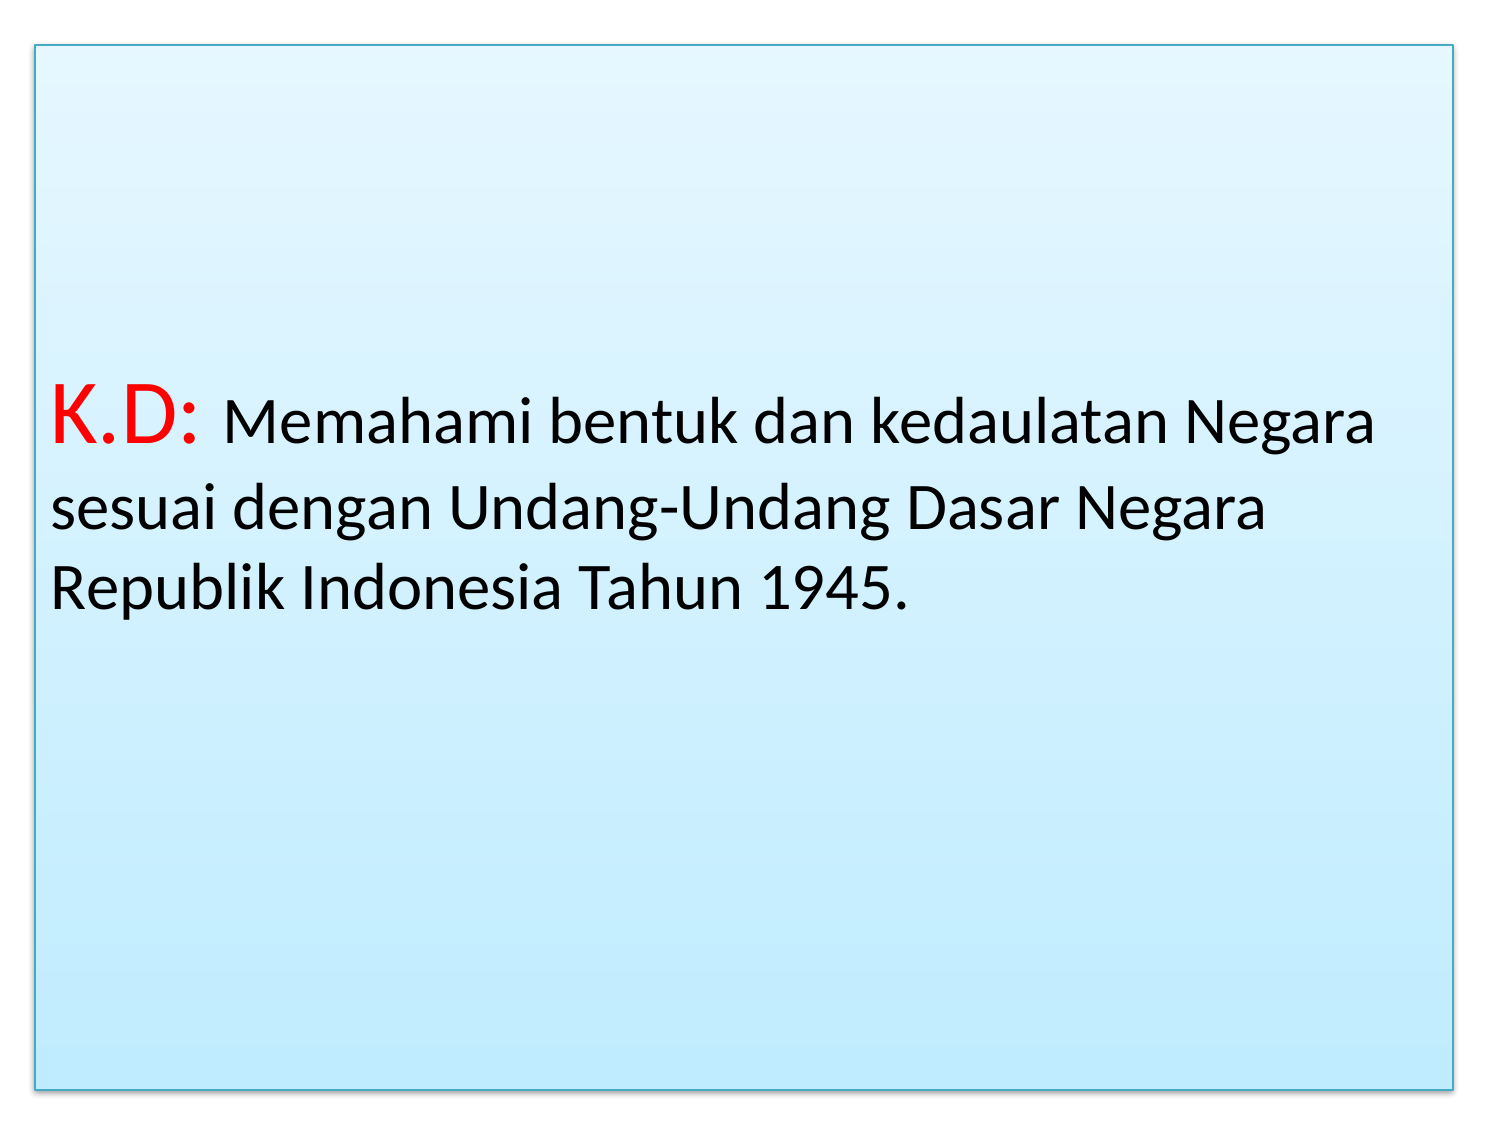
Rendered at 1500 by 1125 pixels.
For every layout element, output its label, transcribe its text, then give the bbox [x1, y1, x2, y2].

title K.D: Memahami bentuk dan kedaulatan Negara sesuai dengan Undang-Undang Dasar Negara Republik Indonesia Tahun 1945. [34, 44, 1454, 1091]
